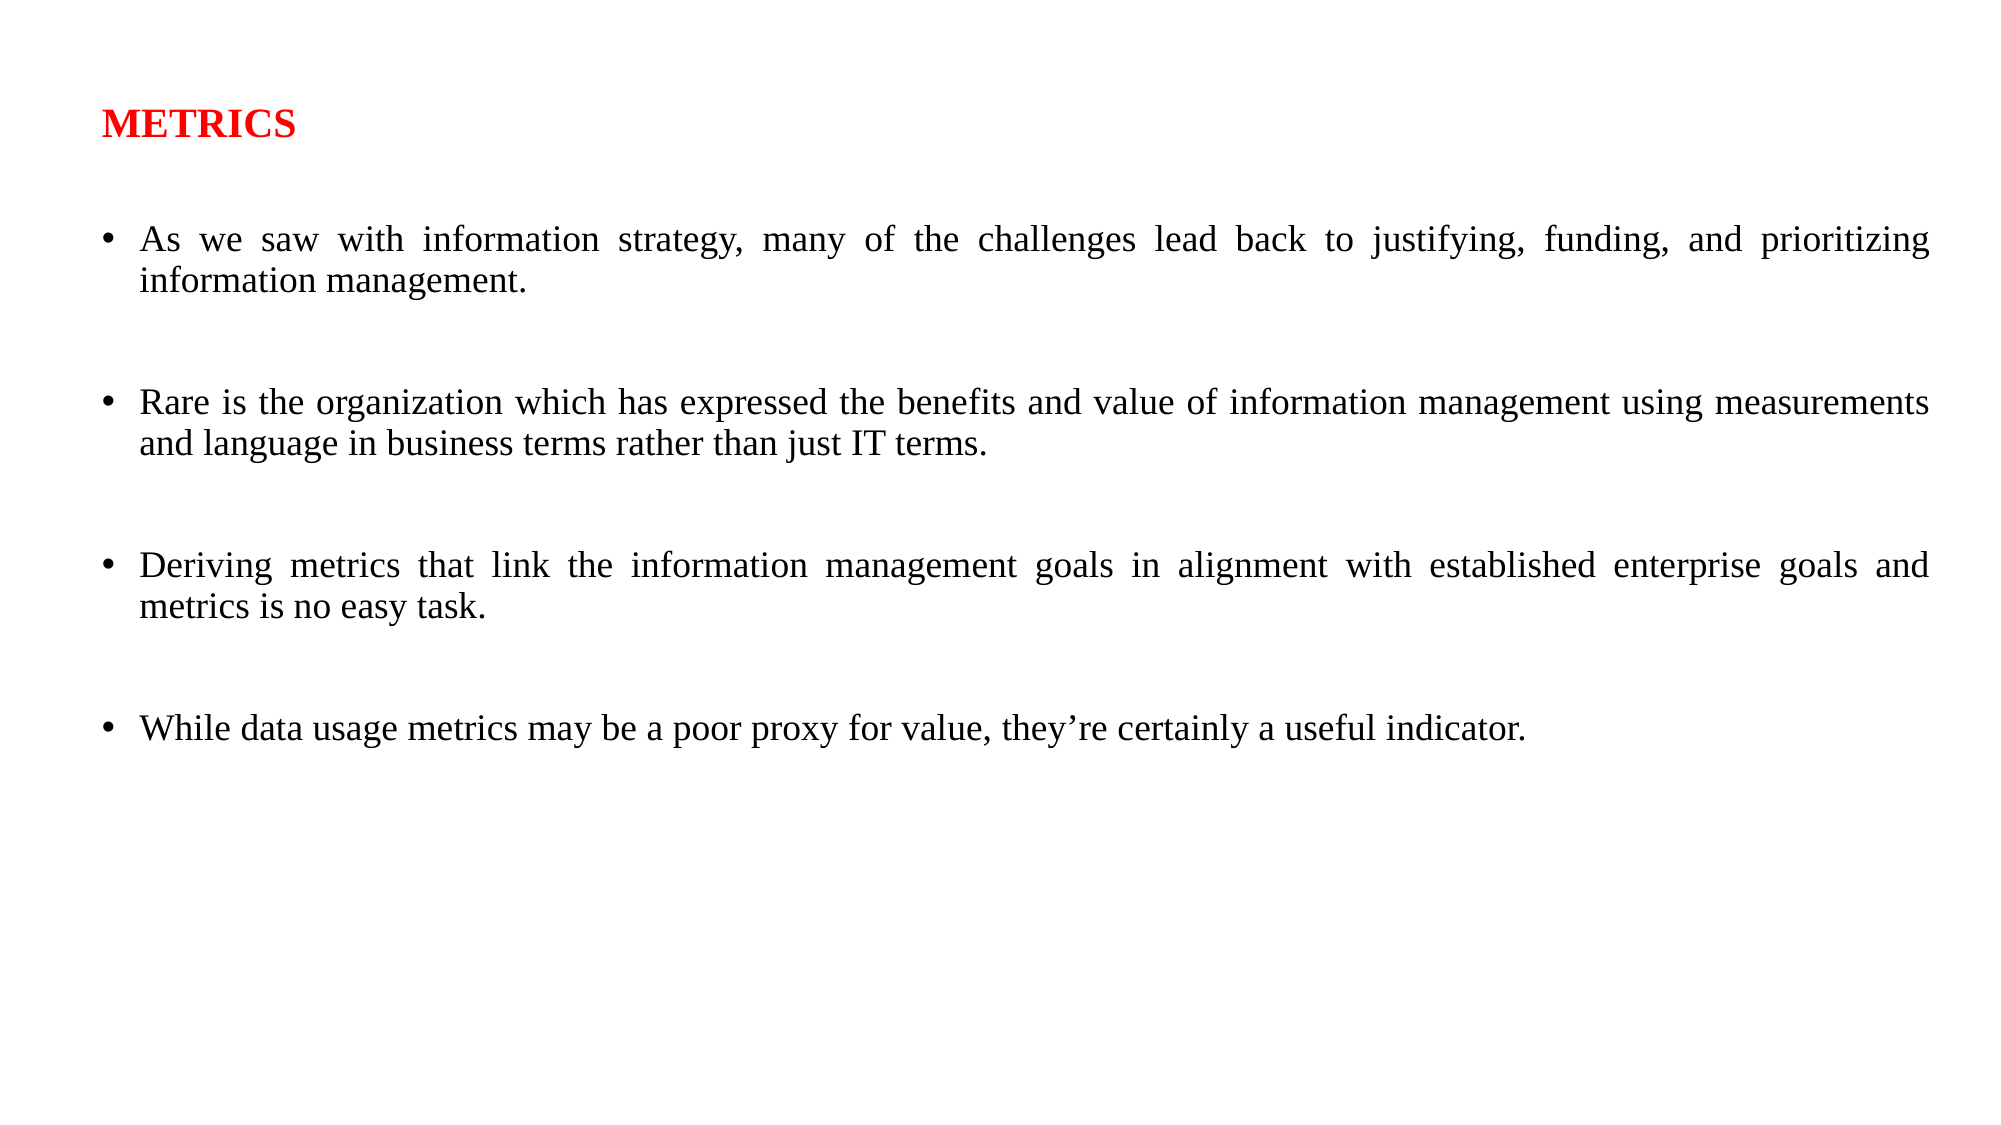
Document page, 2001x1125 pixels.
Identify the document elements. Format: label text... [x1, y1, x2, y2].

title METRICS [86, 59, 1863, 189]
list As we saw with information strategy, many of the challenges lead back to justifying, funding, and prioritizing information management. Rare is the organization which has expressed the benefits and value of information management using measurements and language in business terms rather than just IT terms. Deriving metrics that link the information management goals in alignment with established enterprise goals and metrics is no easy task. While data usage metrics may be a poor proxy for value, they’re certainly a useful indicator. [86, 211, 1948, 1125]
